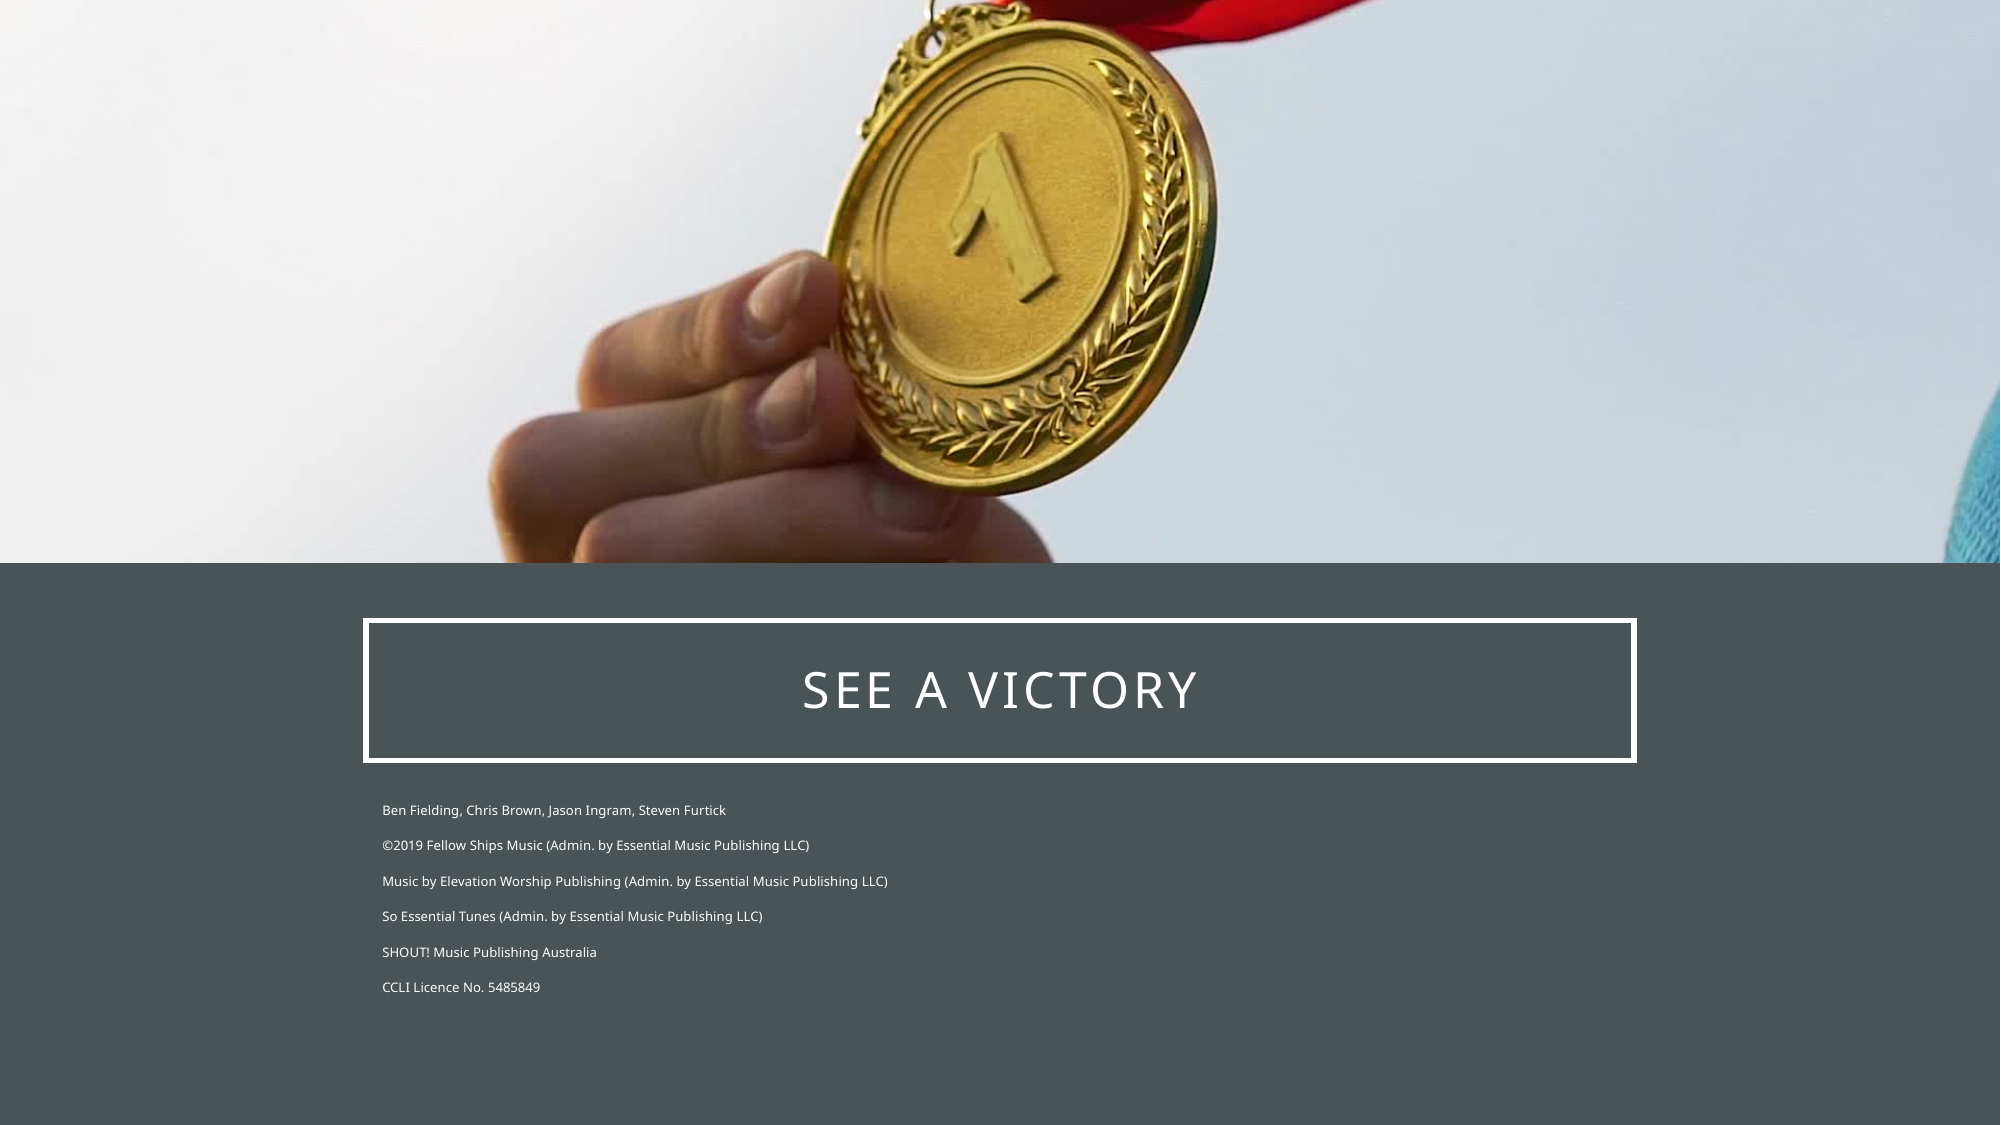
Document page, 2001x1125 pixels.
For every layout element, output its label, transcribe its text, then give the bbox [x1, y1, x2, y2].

text_box [0, 563, 2000, 1125]
title See A Victory [363, 618, 1637, 763]
list Ben Fielding, Chris Brown, Jason Ingram, Steven Furtick ©2019 Fellow Ships Music (Admin. by Essential Music Publishing LLC) Music by Elevation Worship Publishing (Admin. by Essential Music Publishing LLC) So Essential Tunes (Admin. by Essential Music Publishing LLC) SHOUT! Music Publishing Australia CCLI Licence No. 5485849 [367, 794, 1633, 1004]
picture [0, 0, 2000, 563]
